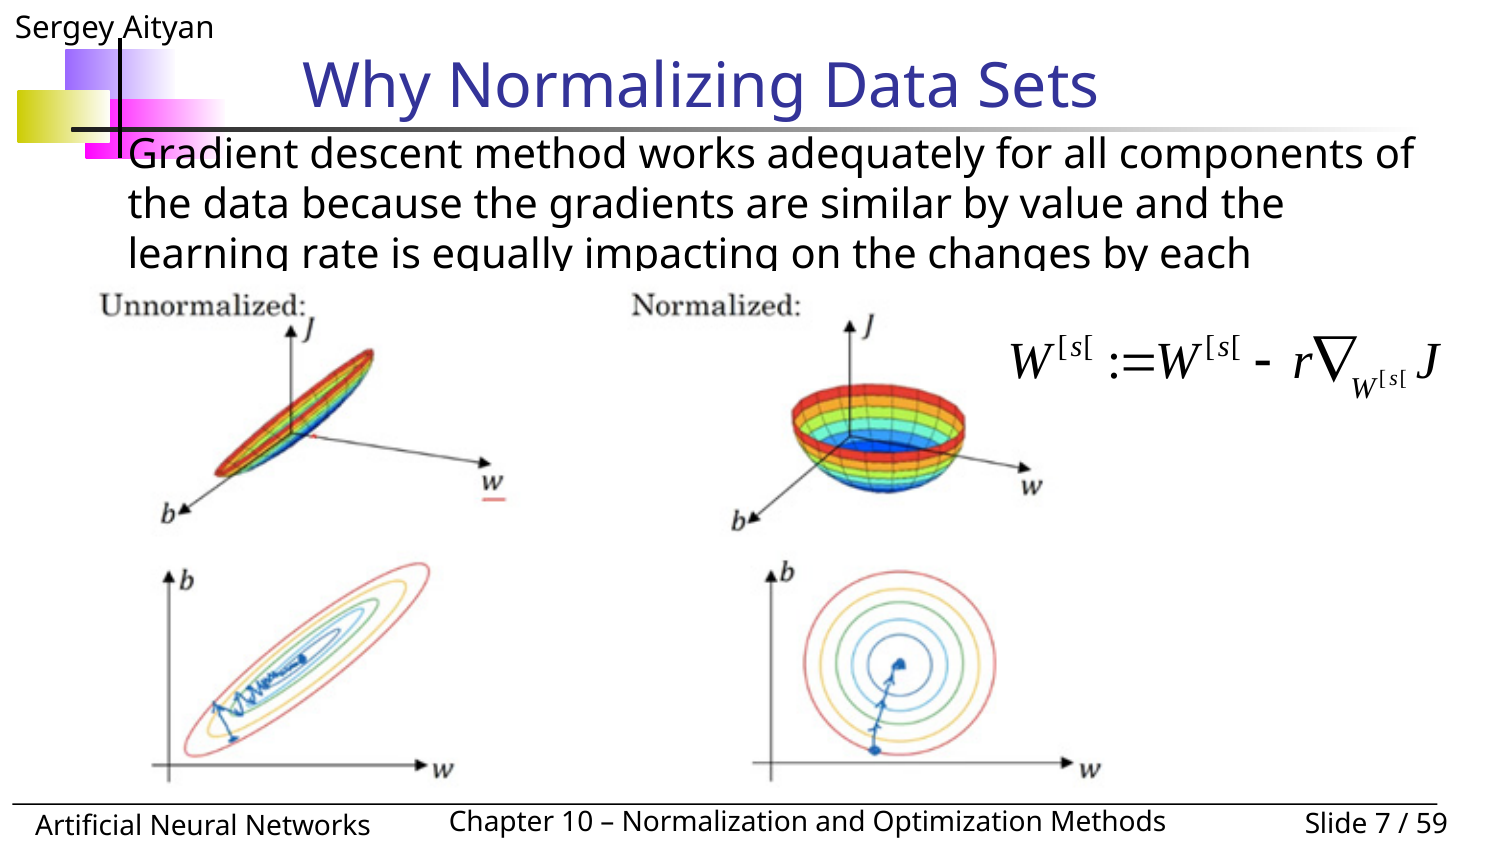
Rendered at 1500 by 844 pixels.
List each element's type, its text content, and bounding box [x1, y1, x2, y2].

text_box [1004, 321, 1453, 423]
title Why Normalizing Data Sets [287, 46, 1332, 119]
list Gradient descent method works adequately for all components of the data because the gradients are similar by value and the learning rate is equally impacting on the changes by each component [112, 119, 1450, 200]
picture [74, 271, 1142, 798]
